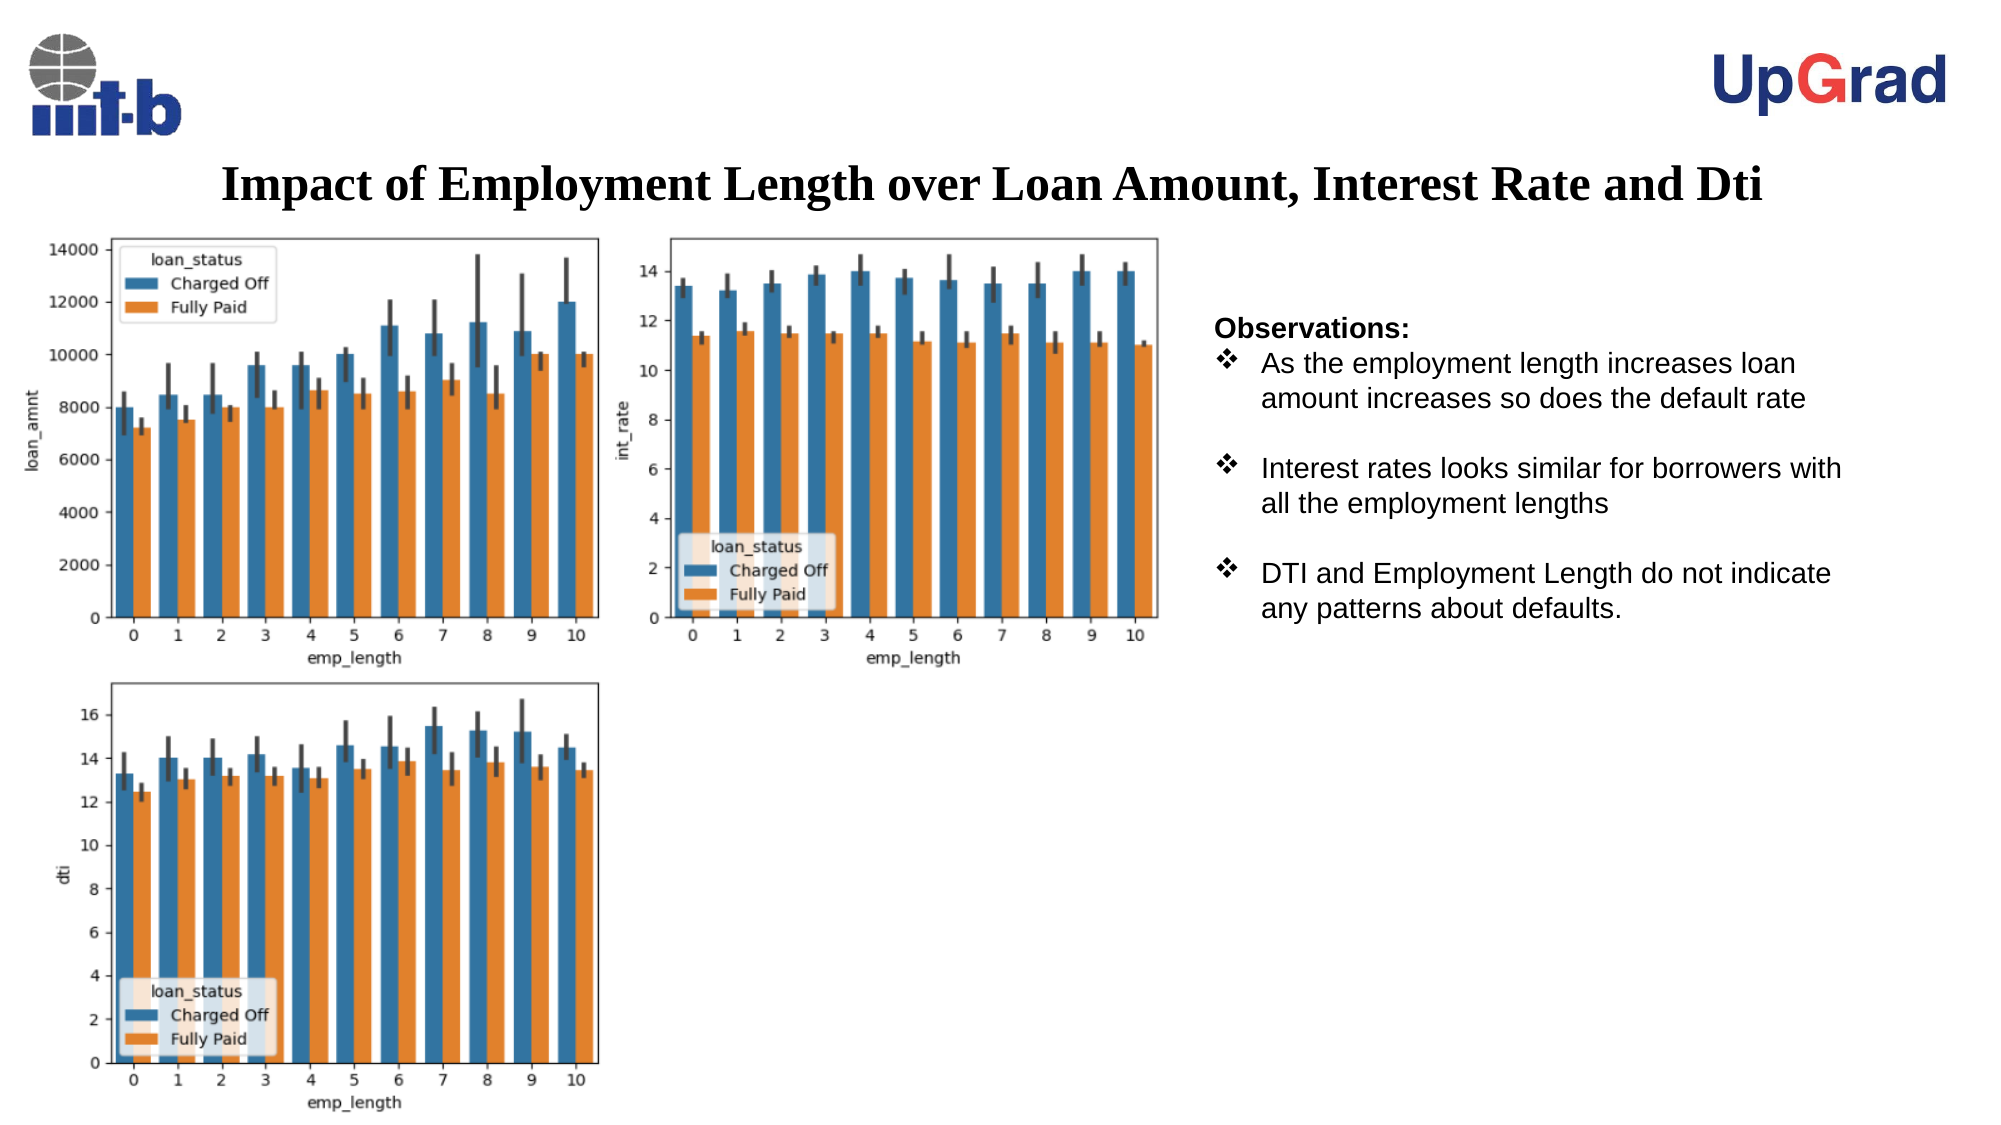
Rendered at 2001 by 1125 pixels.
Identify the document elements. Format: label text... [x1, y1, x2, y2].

list Observations: As the employment length increases loan amount increases so does the default rate Interest rates looks similar for borrowers with all the employment lengths DTI and Employment Length do not indicate any patterns about defaults. [1214, 292, 1871, 675]
picture [1714, 53, 1949, 116]
picture [0, 29, 208, 163]
title Impact of Employment Length over Loan Amount, Interest Rate and Dti [220, 149, 1800, 225]
picture [0, 224, 1170, 1125]
